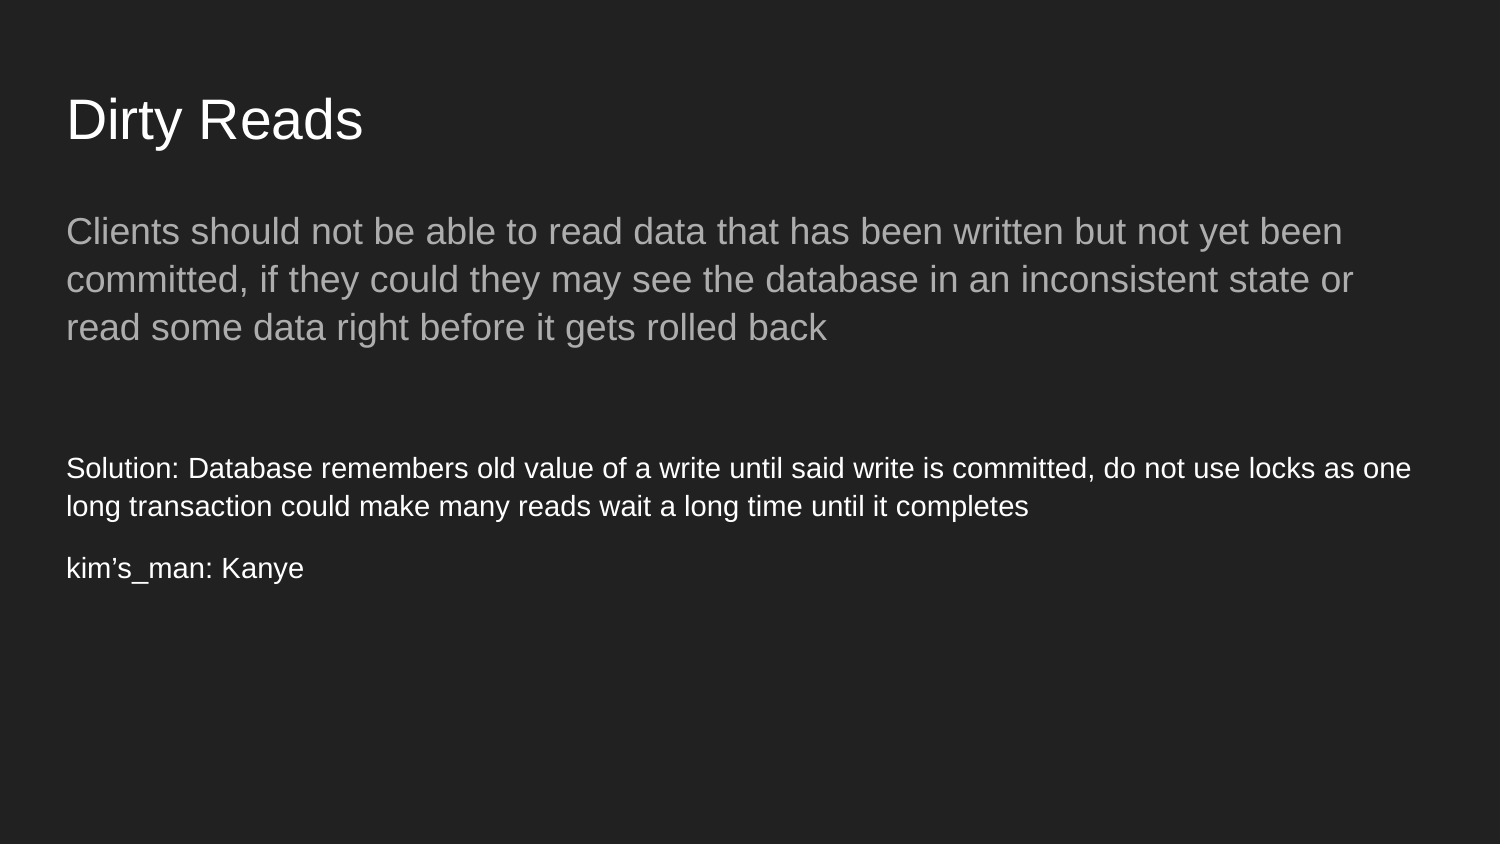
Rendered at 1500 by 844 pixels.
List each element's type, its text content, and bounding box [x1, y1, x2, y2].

title Dirty Reads [51, 72, 1449, 167]
list Clients should not be able to read data that has been written but not yet been committed, if they could they may see the database in an inconsistent state or read some data right before it gets rolled back Solution: Database remembers old value of a write until said write is committed, do not use locks as one long transaction could make many reads wait a long time until it completes kim’s_man: Kanye [51, 189, 1449, 750]
